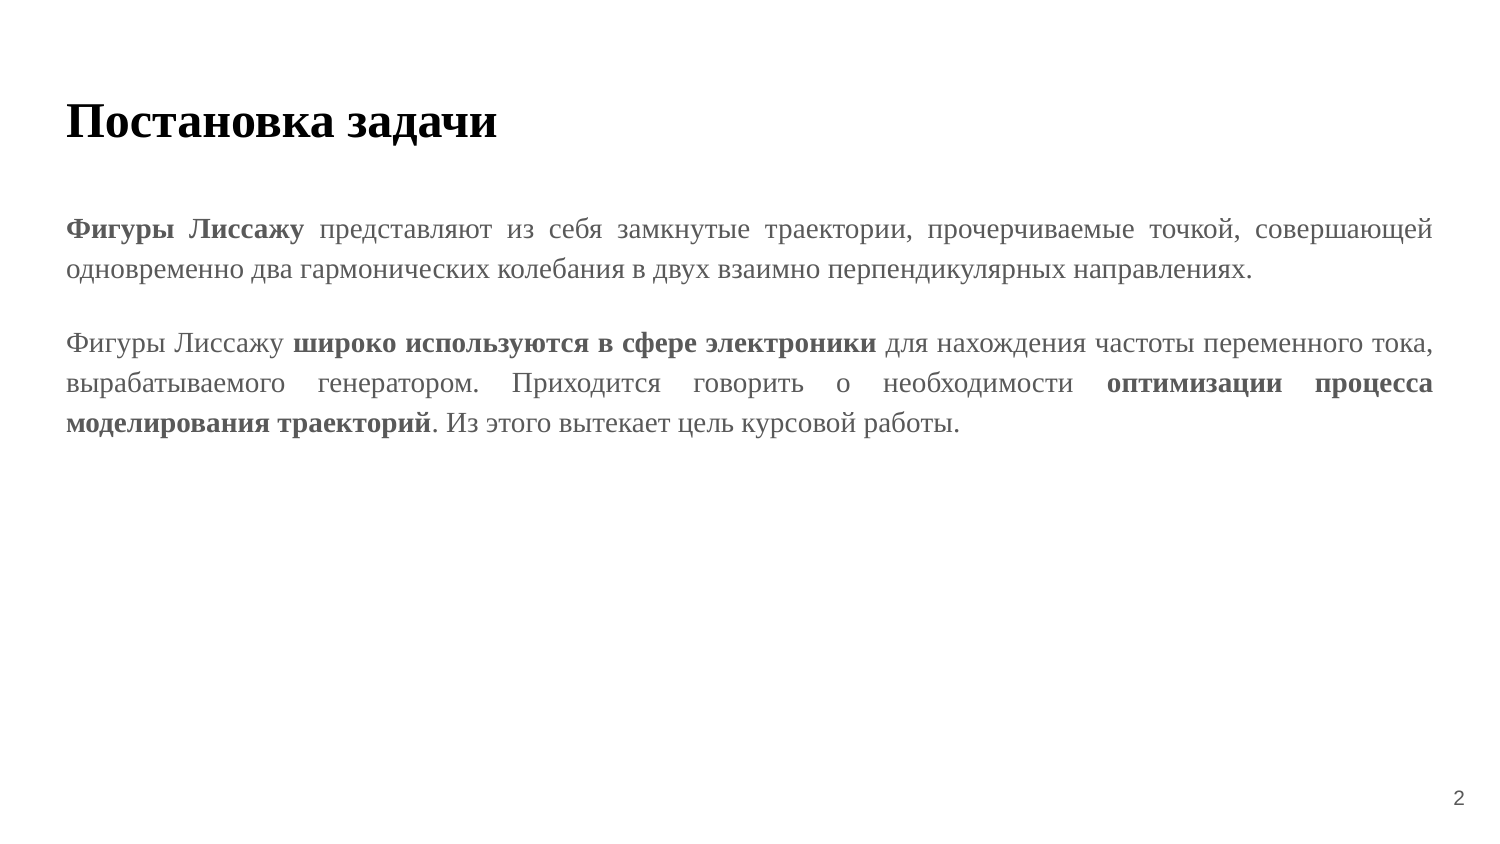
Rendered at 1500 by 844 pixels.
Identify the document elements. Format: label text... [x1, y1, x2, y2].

slide_number ‹#› [1389, 764, 1480, 830]
list Фигуры Лиссажу представляют из себя замкнутые траектории, прочерчиваемые точкой, совершающей одновременно два гармонических колебания в двух взаимно перпендикулярных направлениях. Фигуры Лиссажу широко используются в сфере электроники для нахождения частоты переменного тока, вырабатываемого генератором. Приходится говорить о необходимости оптимизации процесса моделирования траекторий. Из этого вытекает цель курсовой работы. [51, 189, 1449, 750]
title Постановка задачи [51, 72, 1449, 167]
